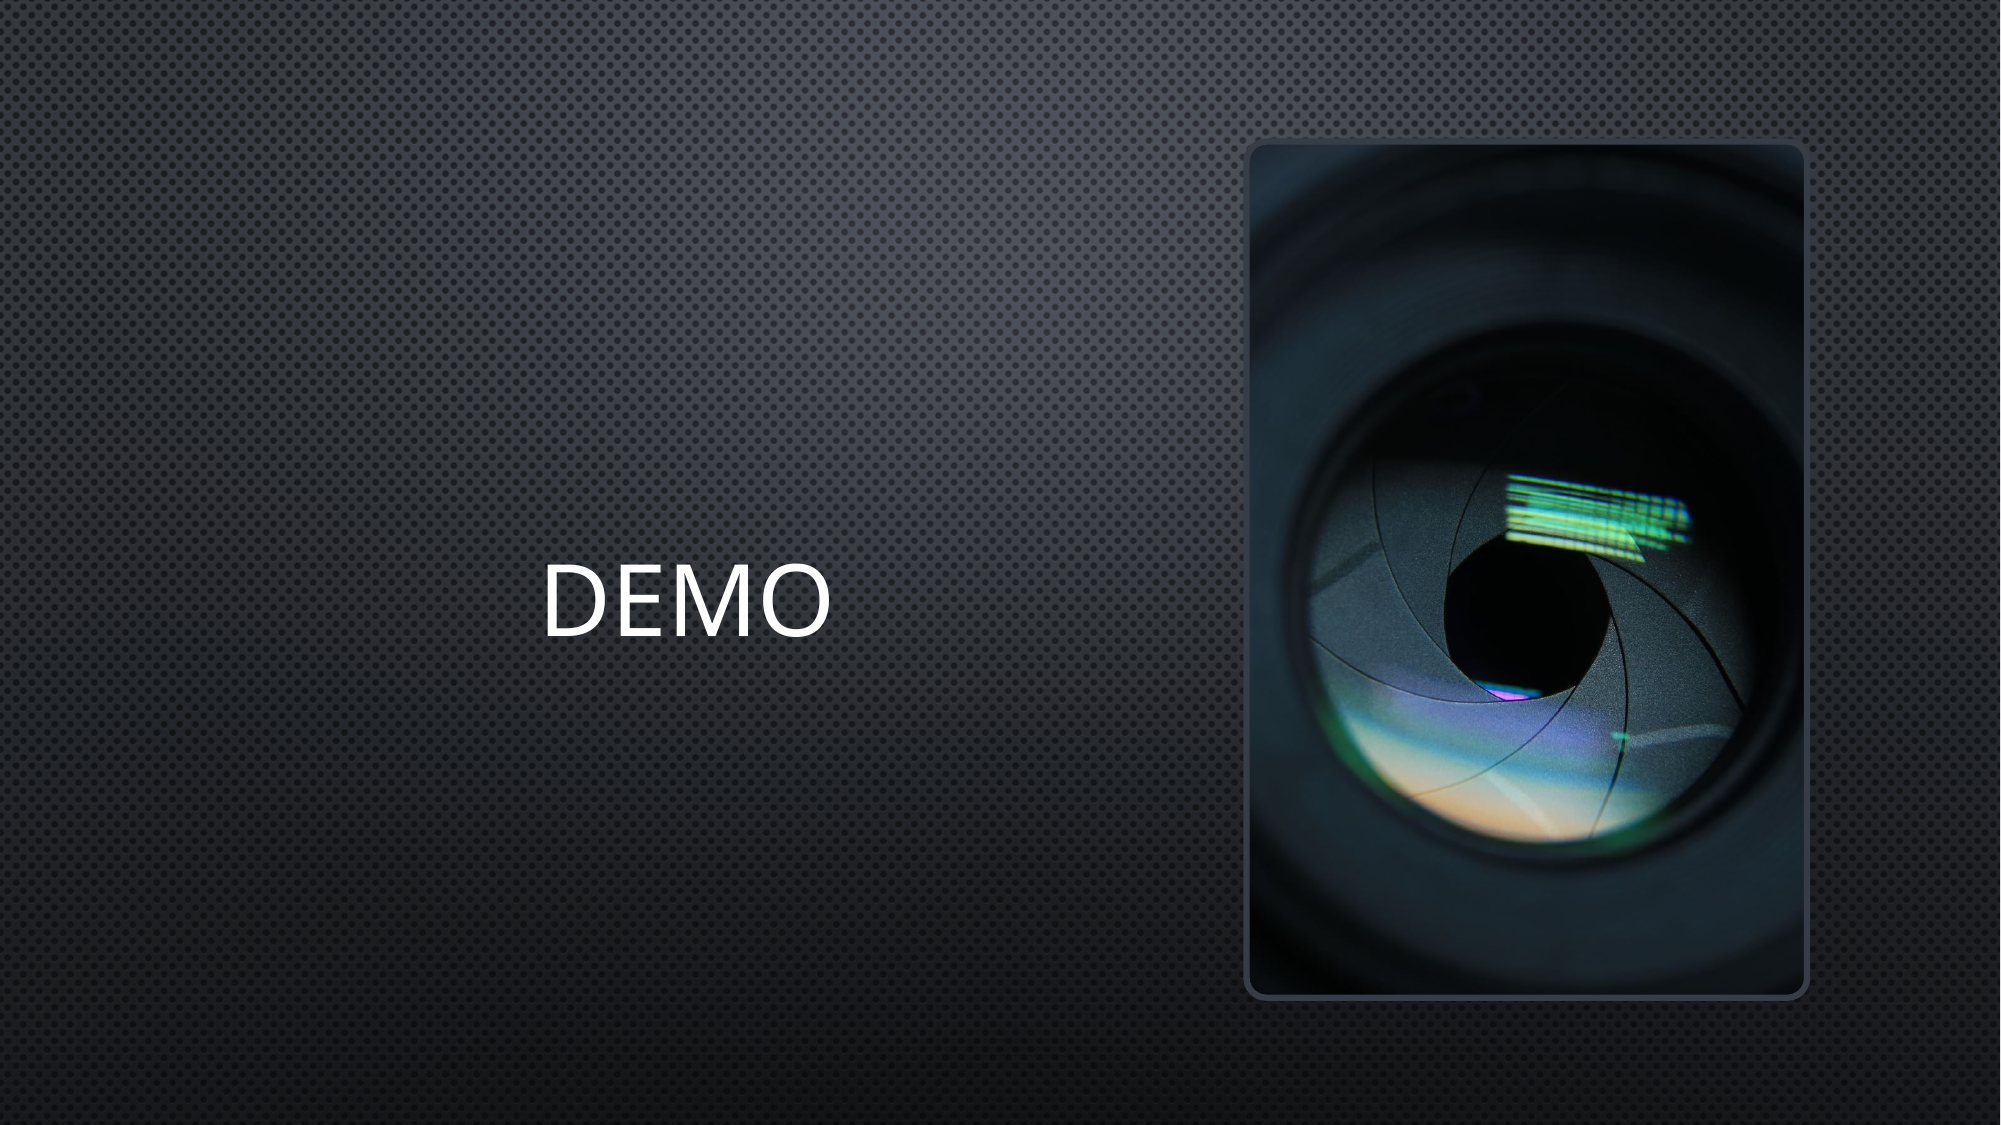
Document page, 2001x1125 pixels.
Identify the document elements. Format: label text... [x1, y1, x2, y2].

title DEMO [182, 139, 1192, 665]
picture [1246, 141, 1808, 998]
